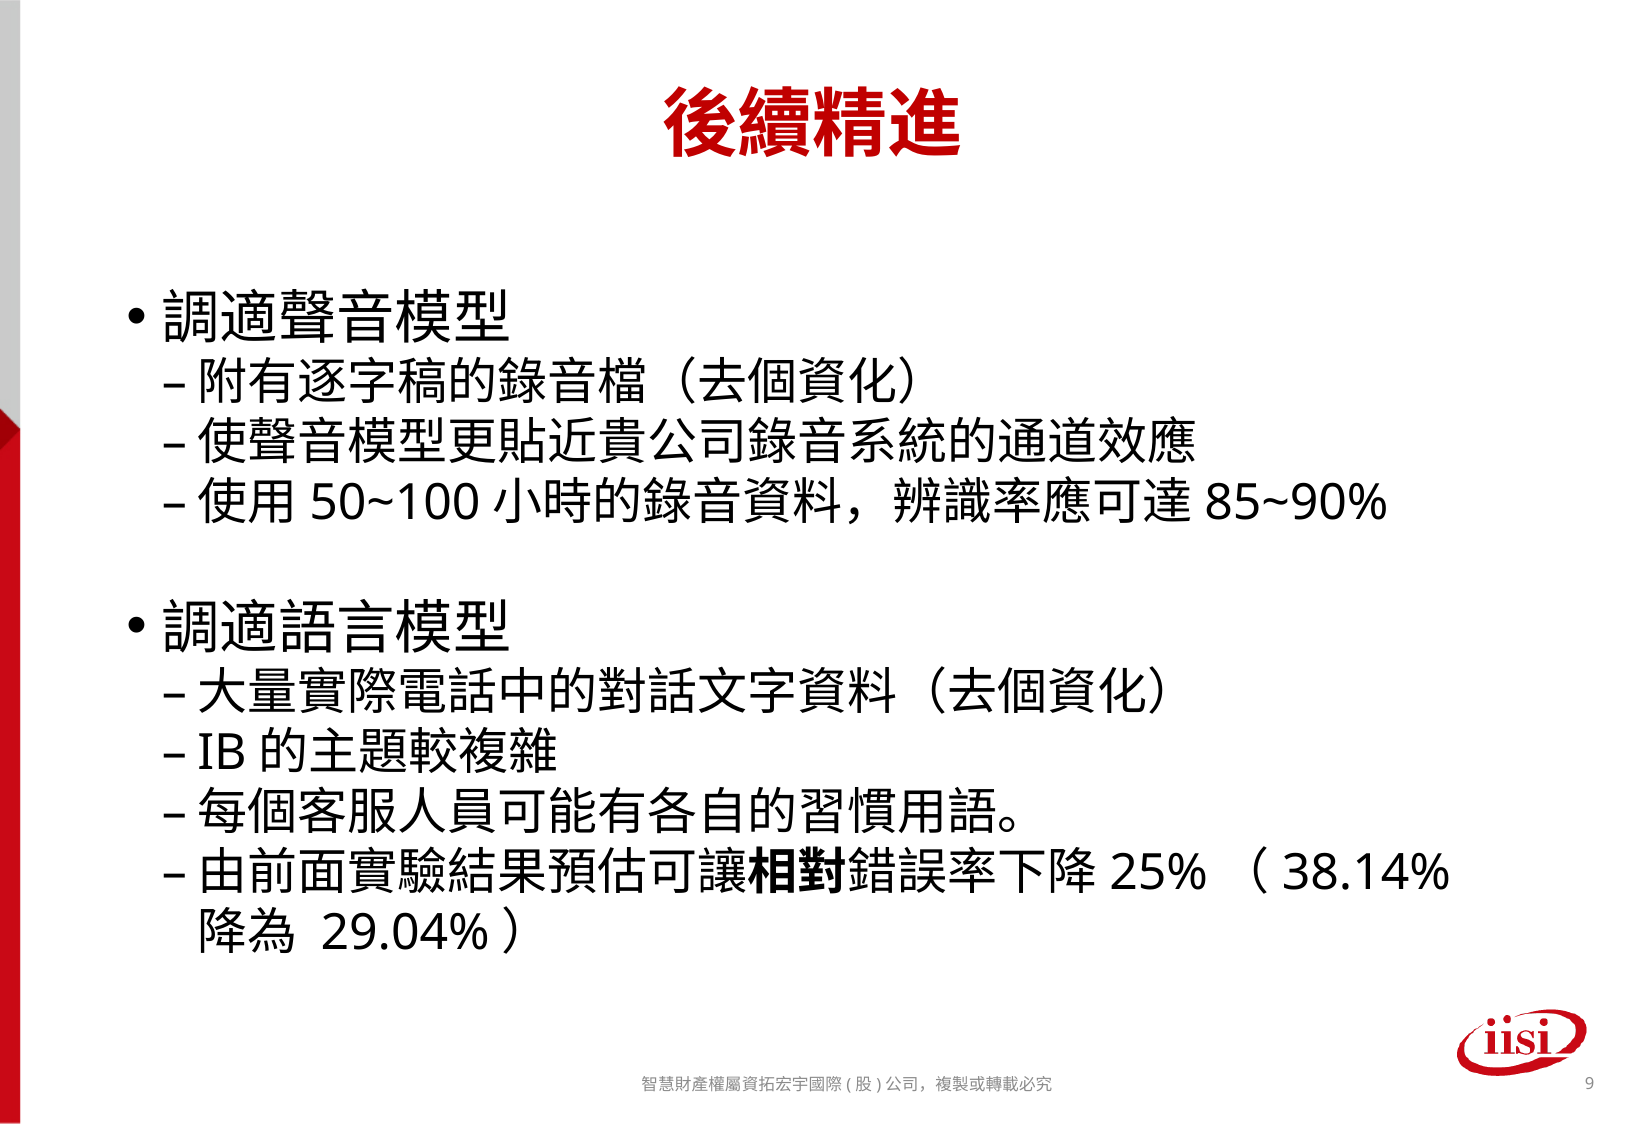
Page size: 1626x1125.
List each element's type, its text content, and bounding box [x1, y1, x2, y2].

text_box 後續精進 [111, 64, 1514, 177]
text_box 智慧財產權屬資拓宏宇國際(股)公司，複製或轉載必究 [572, 1054, 1122, 1114]
text_box 調適聲音模型 附有逐字稿的錄音檔（去個資化） 使聲音模型更貼近貴公司錄音系統的通道效應 使用50~100小時的錄音資料，辨識率應可達85~90% 調適語言模型 大量實際電話中的對話文字資料（去個資化） IB的主題較複雜 每個客服人員可能有各自的習慣用語。 由前面實驗結果預估可讓相對錯誤率下降25%（38.14% 降為 29.04%） [111, 272, 1514, 1014]
picture [0, 0, 1626, 1125]
text_box <編號> [1513, 1054, 1610, 1114]
